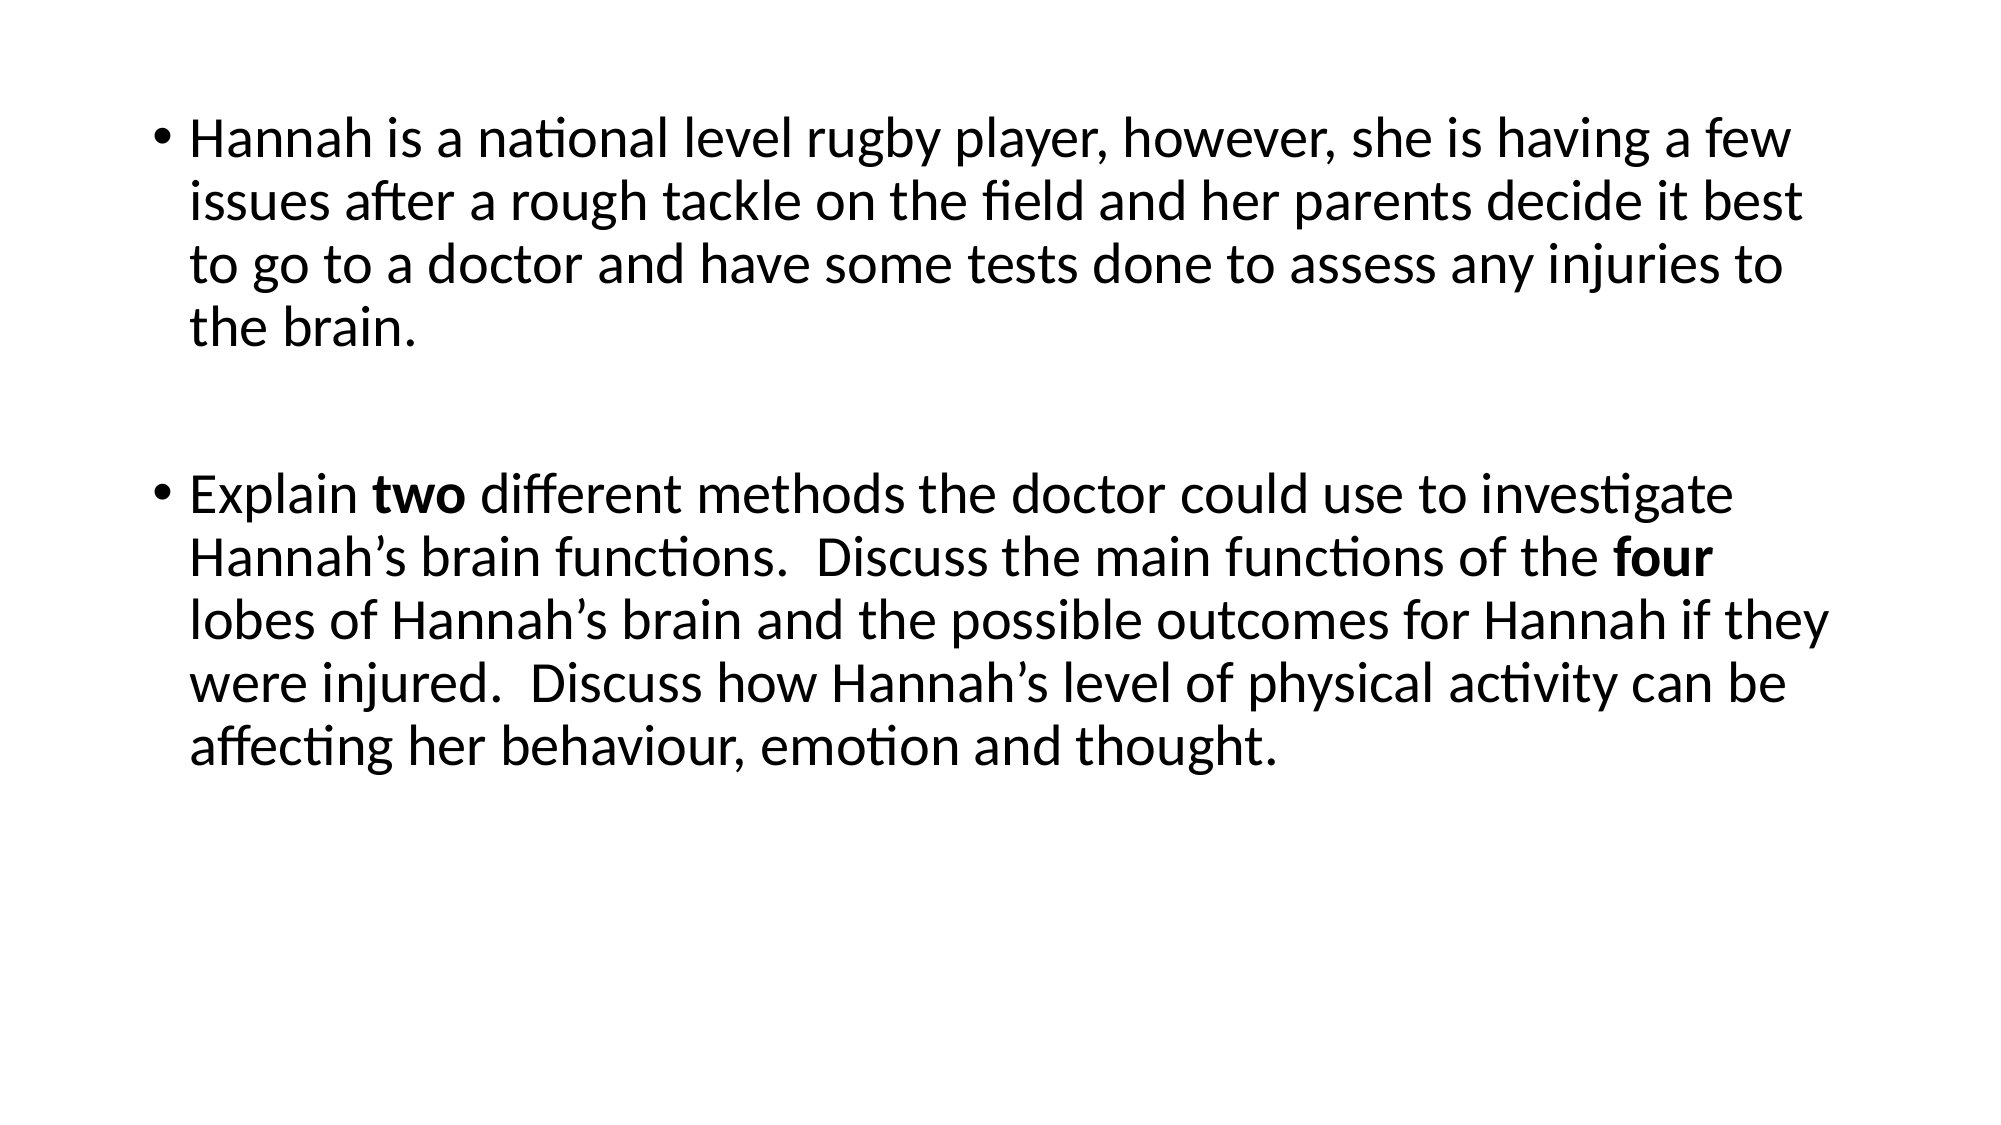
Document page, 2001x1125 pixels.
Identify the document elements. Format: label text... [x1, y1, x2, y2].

list Hannah is a national level rugby player, however, she is having a few issues after a rough tackle on the field and her parents decide it best to go to a doctor and have some tests done to assess any injuries to the brain. Explain two different methods the doctor could use to investigate Hannah’s brain functions. Discuss the main functions of the four lobes of Hannah’s brain and the possible outcomes for Hannah if they were injured. Discuss how Hannah’s level of physical activity can be affecting her behaviour, emotion and thought. [137, 99, 1863, 1014]
